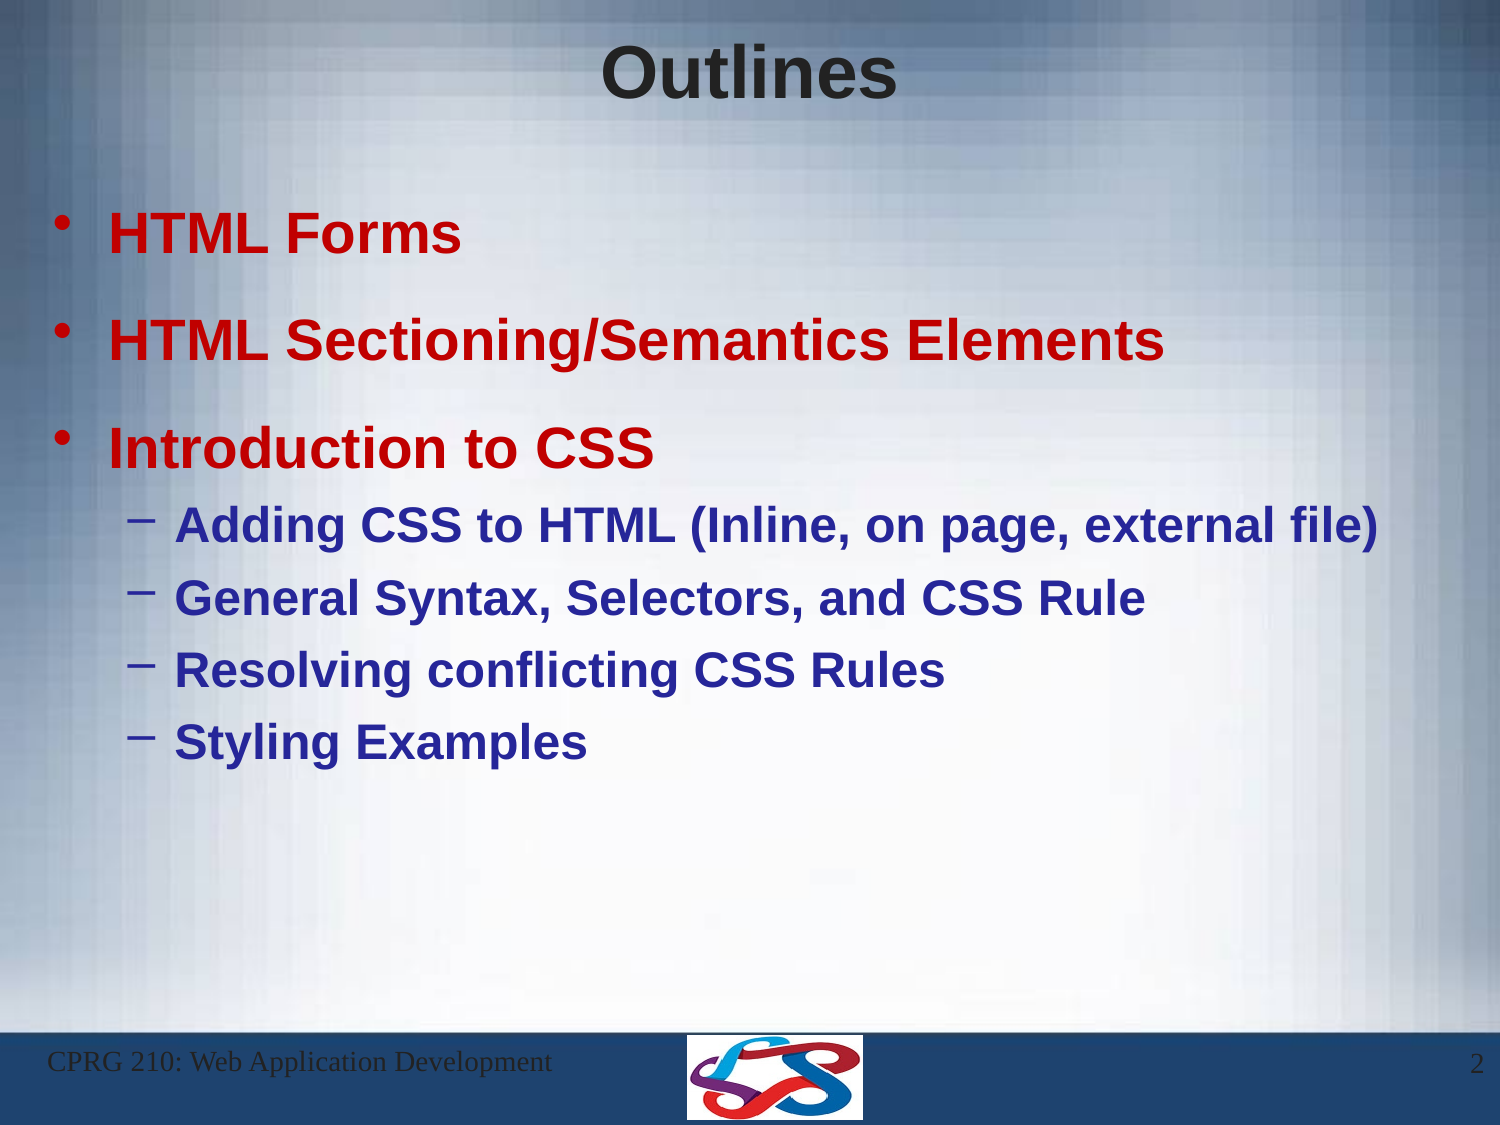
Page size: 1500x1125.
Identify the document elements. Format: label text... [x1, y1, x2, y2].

footer CPRG 210: Web Application Development [0, 1035, 600, 1111]
title Outlines [87, 0, 1413, 163]
picture [0, 0, 1500, 1125]
list HTML Forms HTML Sectioning/Semantics Elements Introduction to CSS Adding CSS to HTML (Inline, on page, external file) General Syntax, Selectors, and CSS Rule Resolving conflicting CSS Rules Styling Examples [37, 187, 1475, 988]
slide_number 2 [1187, 1037, 1500, 1112]
